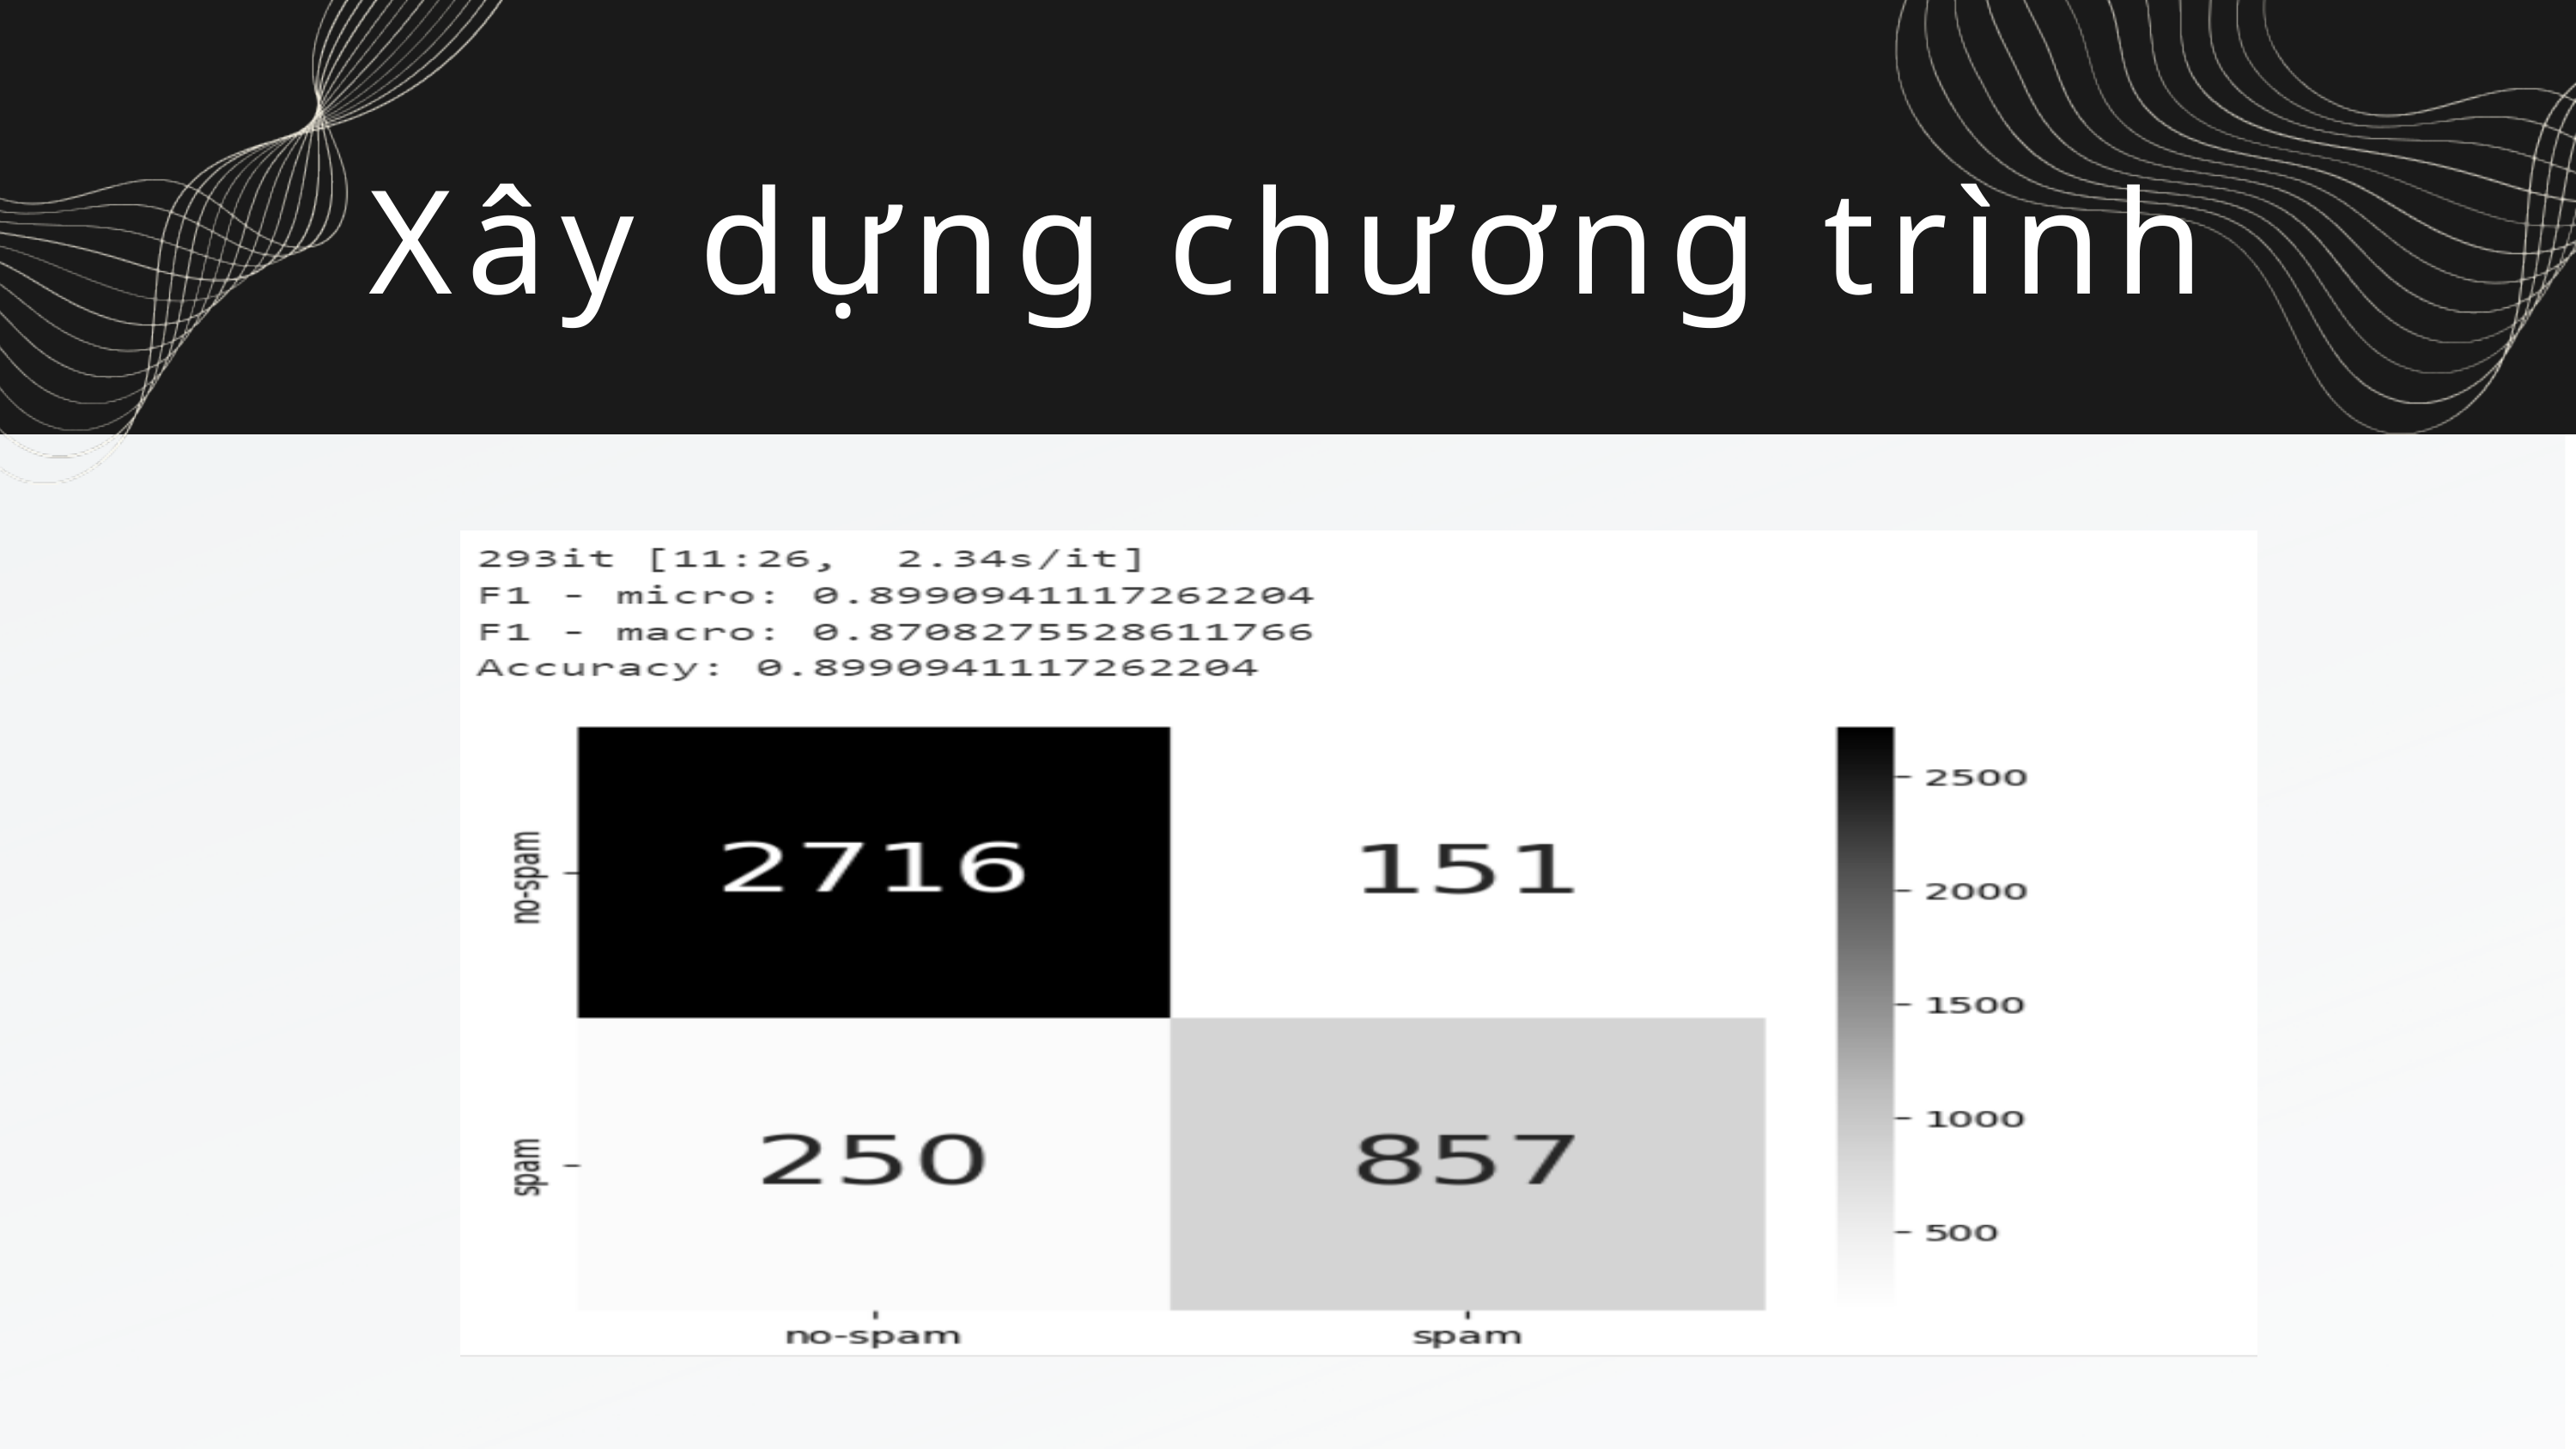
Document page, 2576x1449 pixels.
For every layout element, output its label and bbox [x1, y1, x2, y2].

picture [0, 435, 2566, 1449]
text_box [0, 0, 2576, 435]
